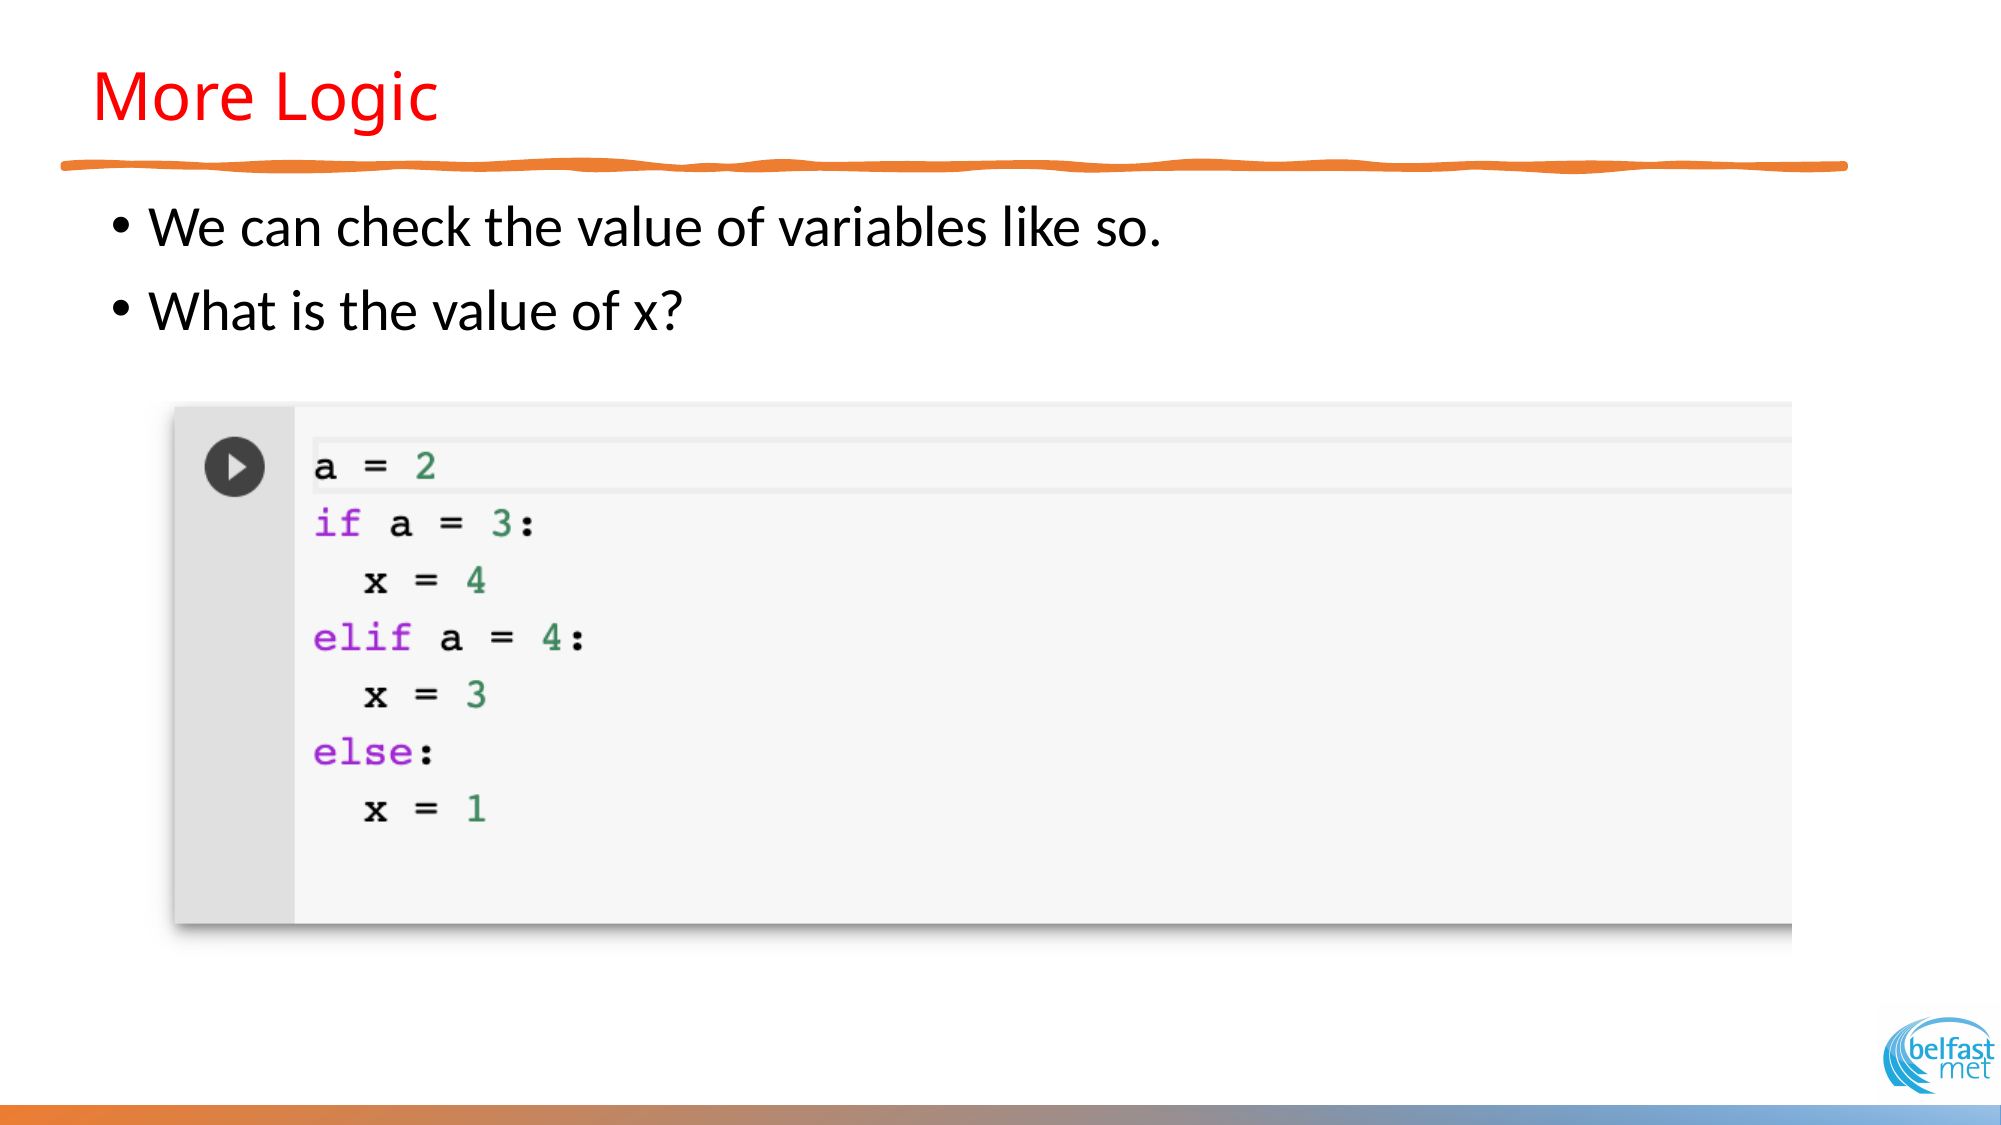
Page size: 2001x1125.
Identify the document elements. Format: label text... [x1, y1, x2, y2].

title More Logic [71, 42, 1754, 160]
picture [1877, 1003, 2000, 1105]
list We can check the value of variables like so. What is the value of x? [90, 176, 1773, 800]
picture [130, 401, 1793, 978]
